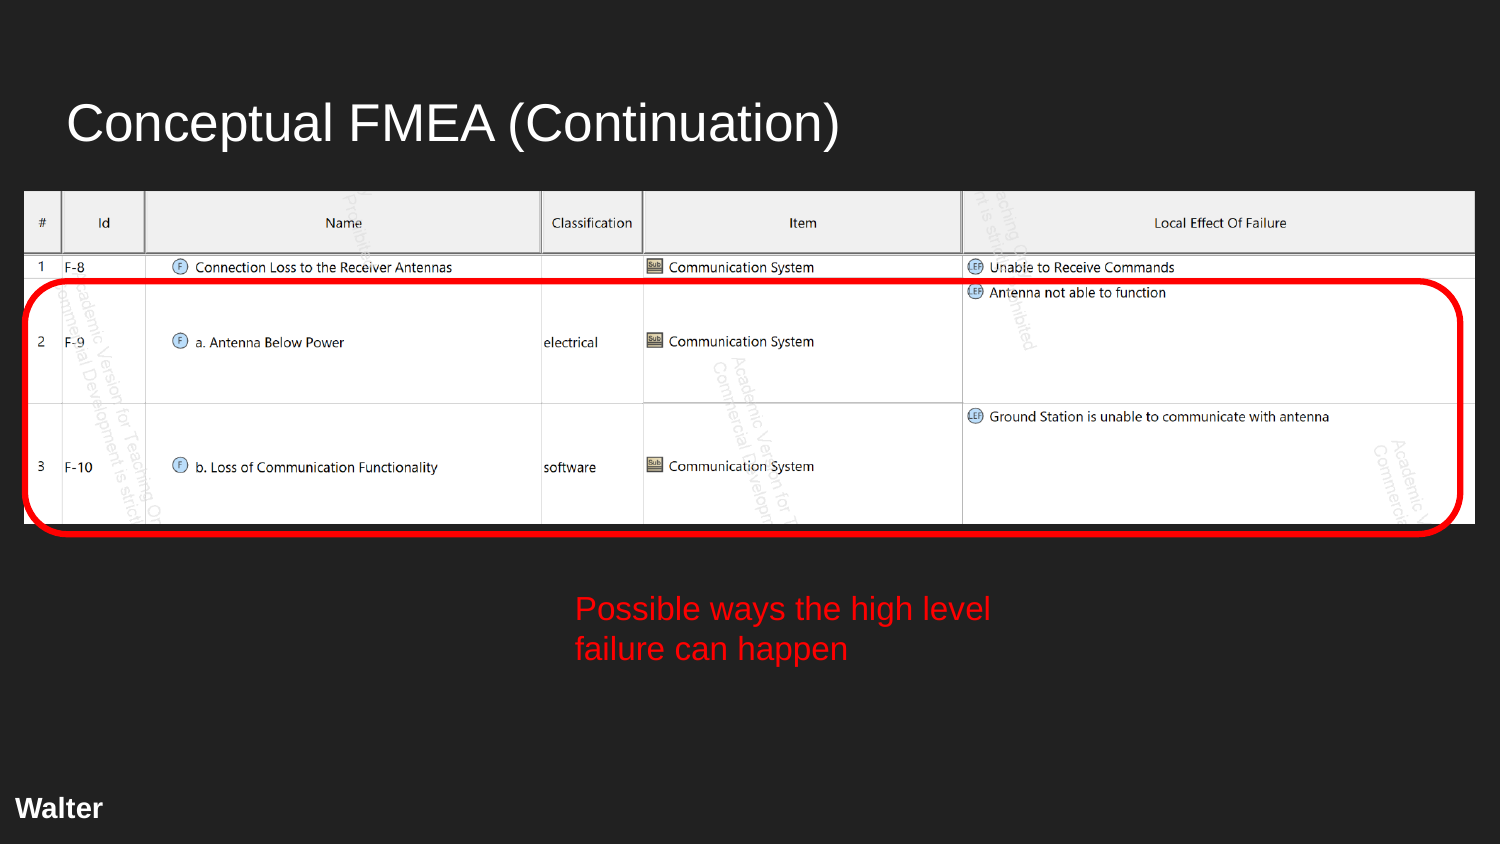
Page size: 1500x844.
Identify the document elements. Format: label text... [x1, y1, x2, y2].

text_box Possible ways the high level failure can happen [559, 572, 1062, 667]
text_box Walter [0, 774, 130, 844]
picture [24, 191, 1476, 524]
title Conceptual FMEA (Continuation) [51, 72, 1449, 167]
